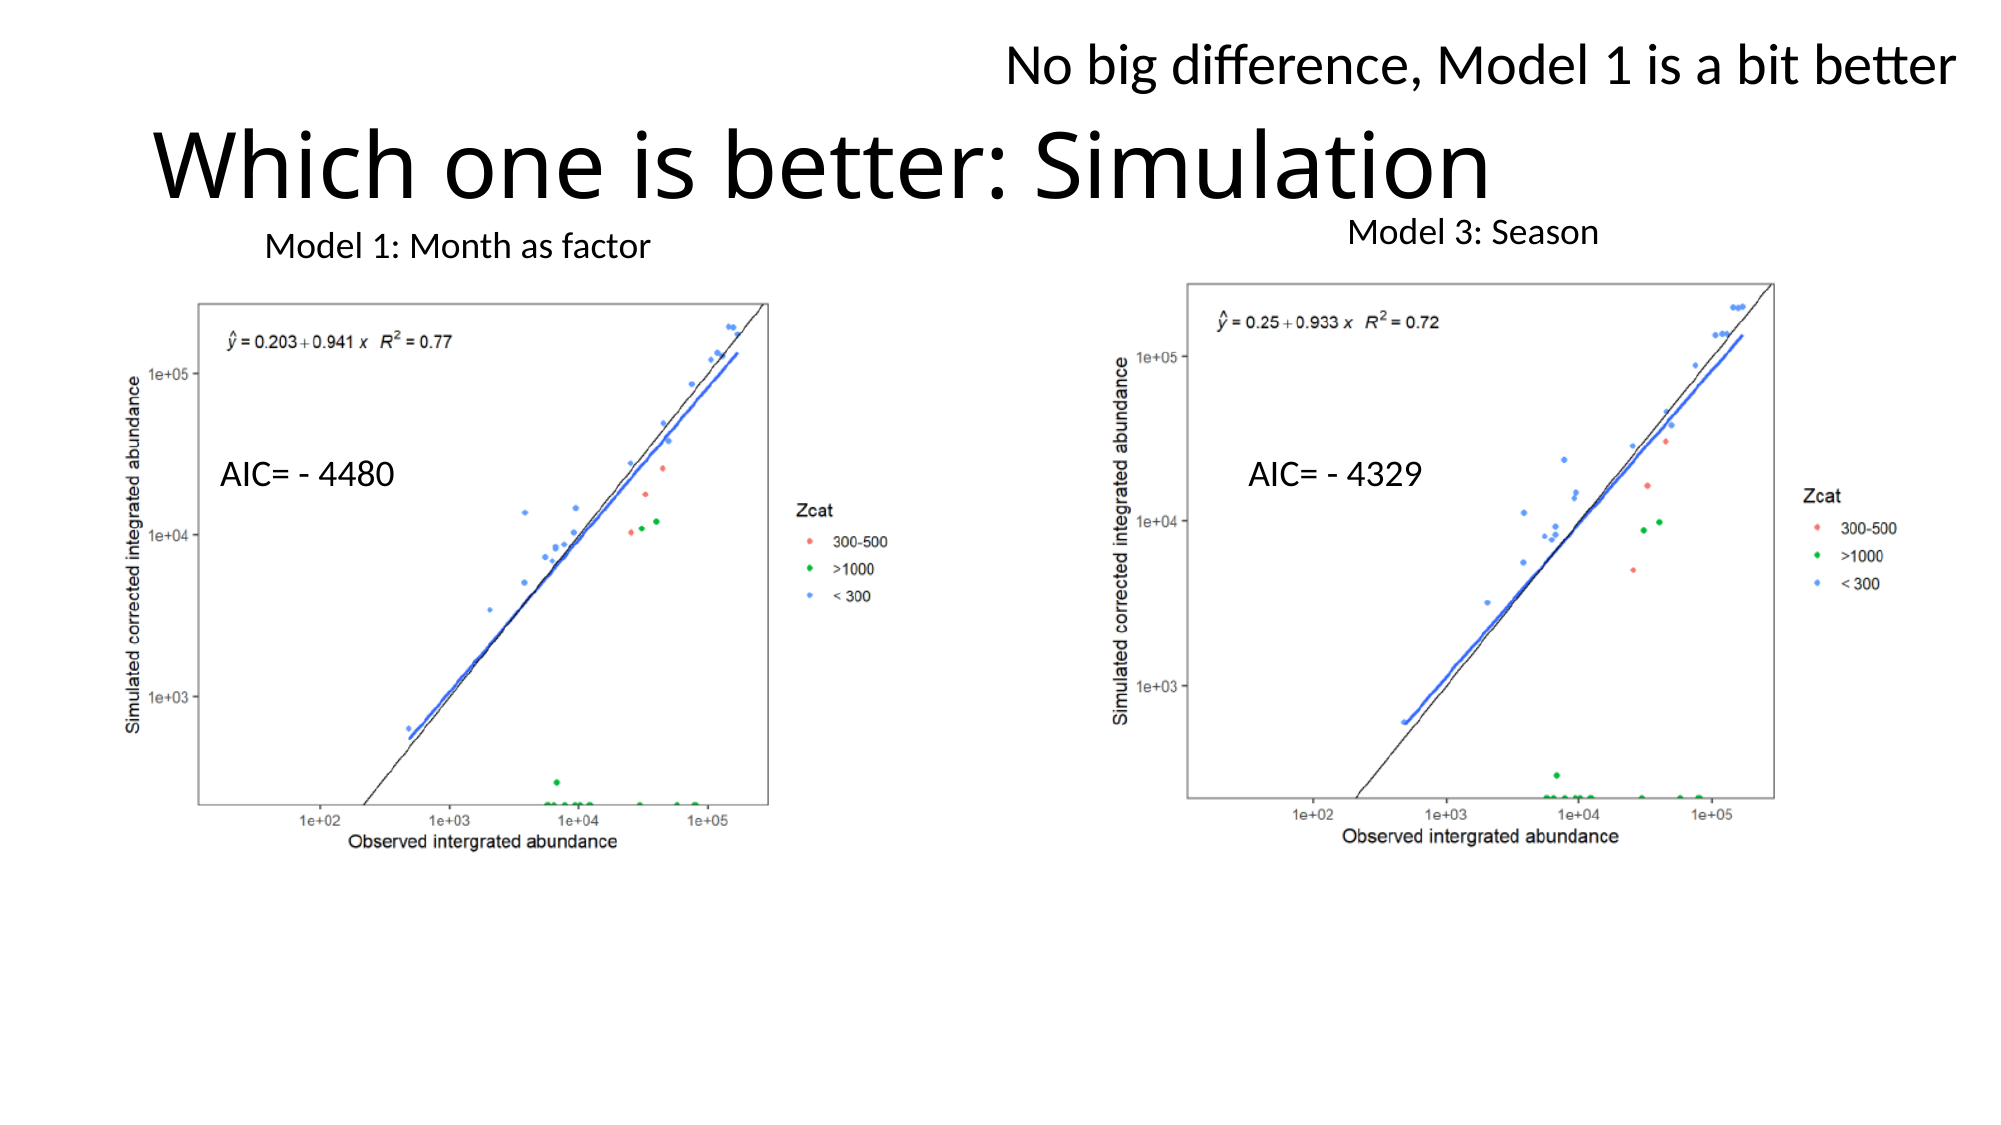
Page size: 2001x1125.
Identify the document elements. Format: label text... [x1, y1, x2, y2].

picture [1082, 259, 1943, 880]
text_box Model 3: Season [1332, 199, 1616, 259]
text_box No big difference, Model 1 is a bit better [990, 19, 1974, 105]
text_box Model 1: Month as factor [249, 213, 667, 268]
picture [90, 267, 951, 903]
title Which one is better: Simulation [137, 59, 1863, 278]
